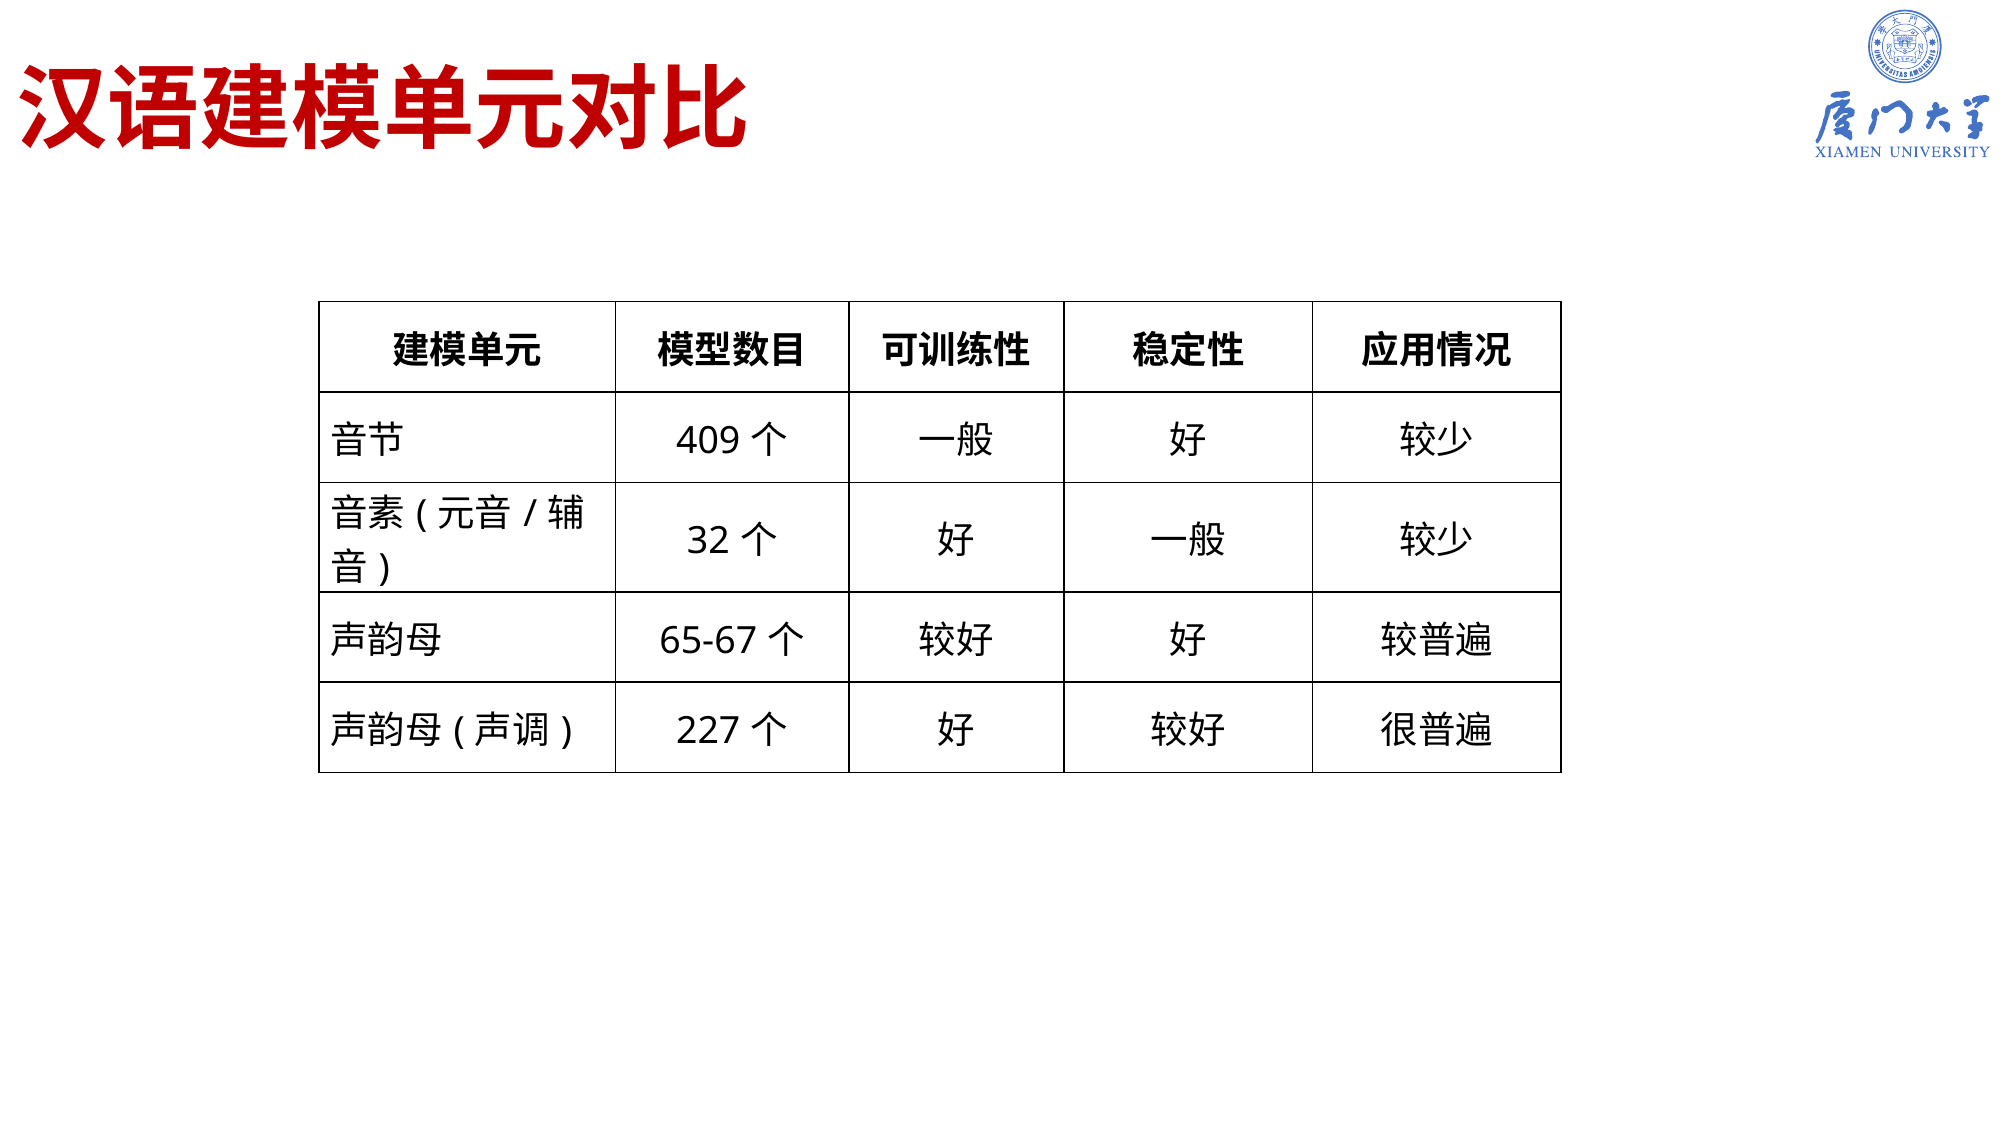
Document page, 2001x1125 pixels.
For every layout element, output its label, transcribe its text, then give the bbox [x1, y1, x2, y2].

table_cell 音素(元音/辅音) [320, 483, 615, 591]
table_header 稳定性 [1065, 302, 1312, 391]
table_cell 一般 [850, 393, 1063, 482]
table_cell 很普遍 [1313, 683, 1560, 772]
table_cell 409个 [616, 393, 848, 482]
table_cell 声韵母(声调) [320, 683, 615, 772]
table_cell 好 [1065, 593, 1312, 681]
table_header 模型数目 [616, 302, 848, 391]
table_cell 较少 [1313, 393, 1560, 482]
table_cell 227个 [616, 683, 848, 772]
table_header 建模单元 [320, 302, 615, 391]
table_cell 音节 [320, 393, 615, 482]
table_cell 较普遍 [1313, 593, 1560, 681]
table_cell 一般 [1065, 483, 1312, 591]
table_cell 65-67个 [616, 593, 848, 681]
table_cell 好 [850, 683, 1063, 772]
title 汉语建模单元对比 [1, 3, 1727, 221]
table_header 可训练性 [850, 302, 1063, 391]
table_header 应用情况 [1313, 302, 1560, 391]
table_cell 较好 [1065, 683, 1312, 772]
table_cell 较好 [850, 593, 1063, 681]
table_cell 好 [850, 483, 1063, 591]
table_cell 32个 [616, 483, 848, 591]
table_cell 好 [1065, 393, 1312, 482]
table_cell 声韵母 [320, 593, 615, 681]
table_cell 较少 [1313, 483, 1560, 591]
